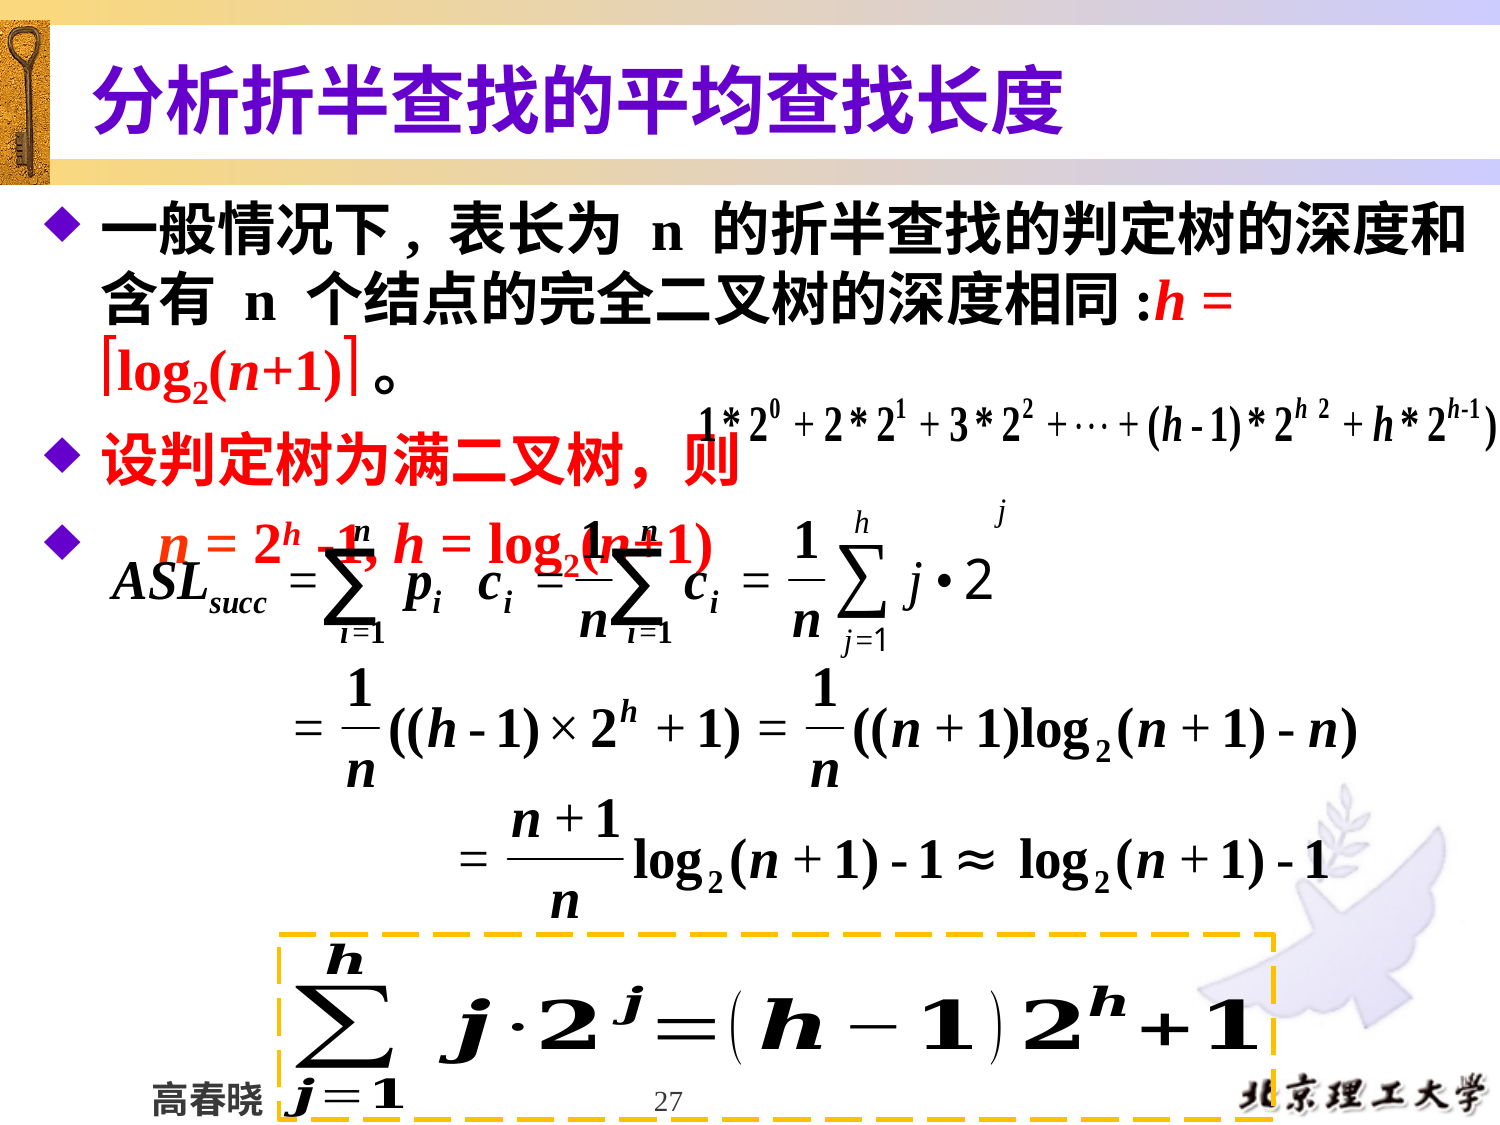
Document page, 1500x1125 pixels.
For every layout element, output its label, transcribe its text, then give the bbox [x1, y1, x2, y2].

slide_number 27 [511, 1049, 826, 1125]
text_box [100, 482, 1016, 670]
picture [1230, 1065, 1500, 1125]
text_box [694, 382, 1500, 464]
title 分析折半查找的平均查找长度 [75, 37, 1500, 160]
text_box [284, 645, 1366, 933]
picture [0, 20, 50, 185]
list 一般情况下, 表长为 n 的折半查找的判定树的深度和含有 n 个结点的完全二叉树的深度相同:h = log2(n+1)。 设判定树为满二叉树，则 n = 2h -1, h = log2(n+1) [29, 184, 1500, 1050]
